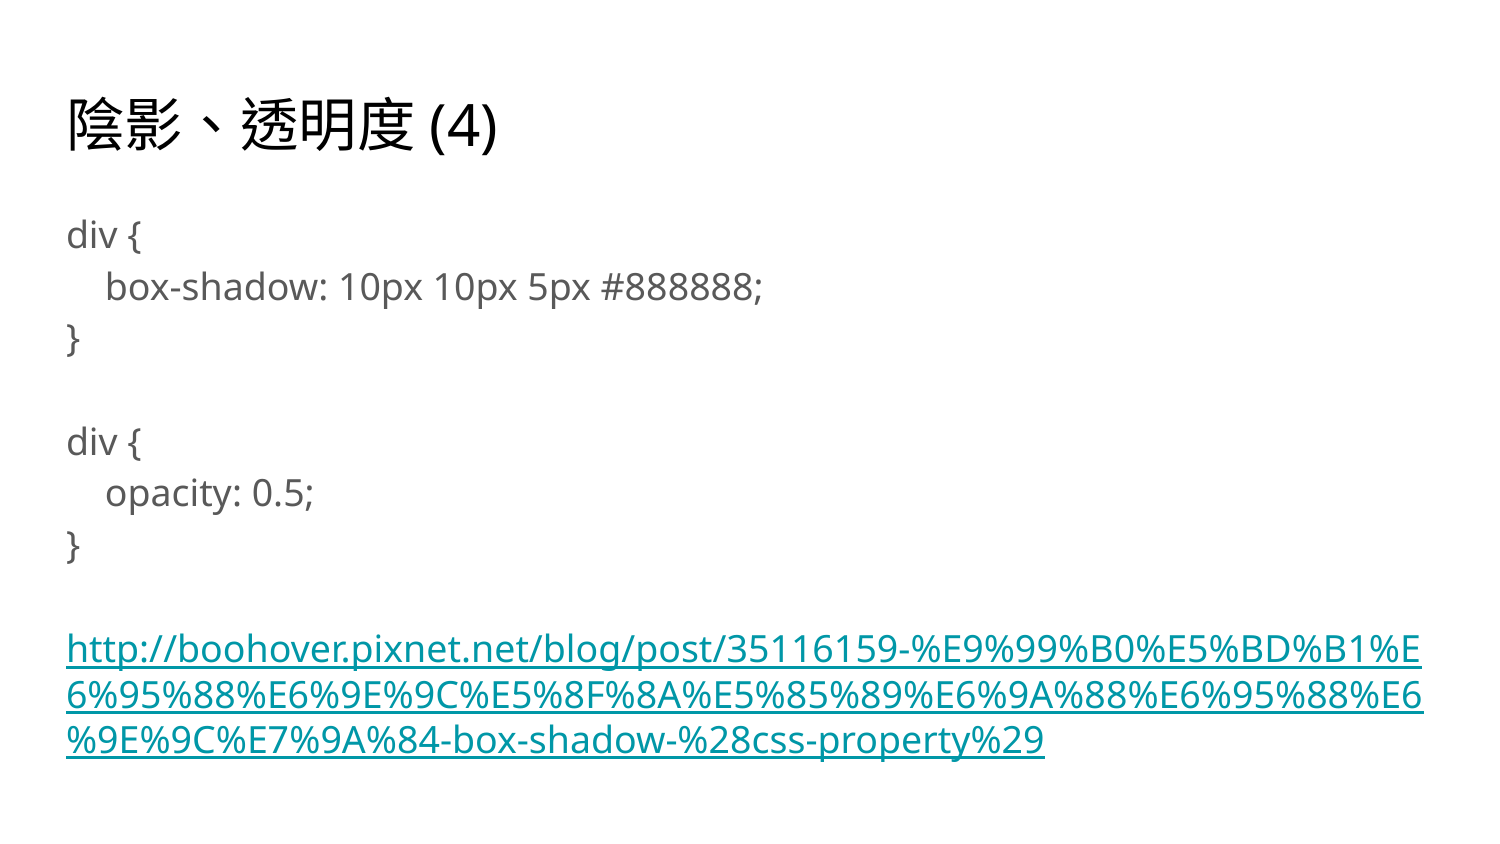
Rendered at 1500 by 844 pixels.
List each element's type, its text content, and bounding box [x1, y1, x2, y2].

list div { box-shadow: 10px 10px 5px #888888; } div { opacity: 0.5; } http://boohover.pixnet.net/blog/post/35116159-%E9%99%B0%E5%BD%B1%E6%95%88%E6%9E%9C%E5%8F%8A%E5%85%89%E6%9A%88%E6%95%88%E6%9E%9C%E7%9A%84-box-shadow-%28css-property%29 [51, 189, 1449, 750]
title 陰影、透明度(4) [51, 72, 1449, 167]
